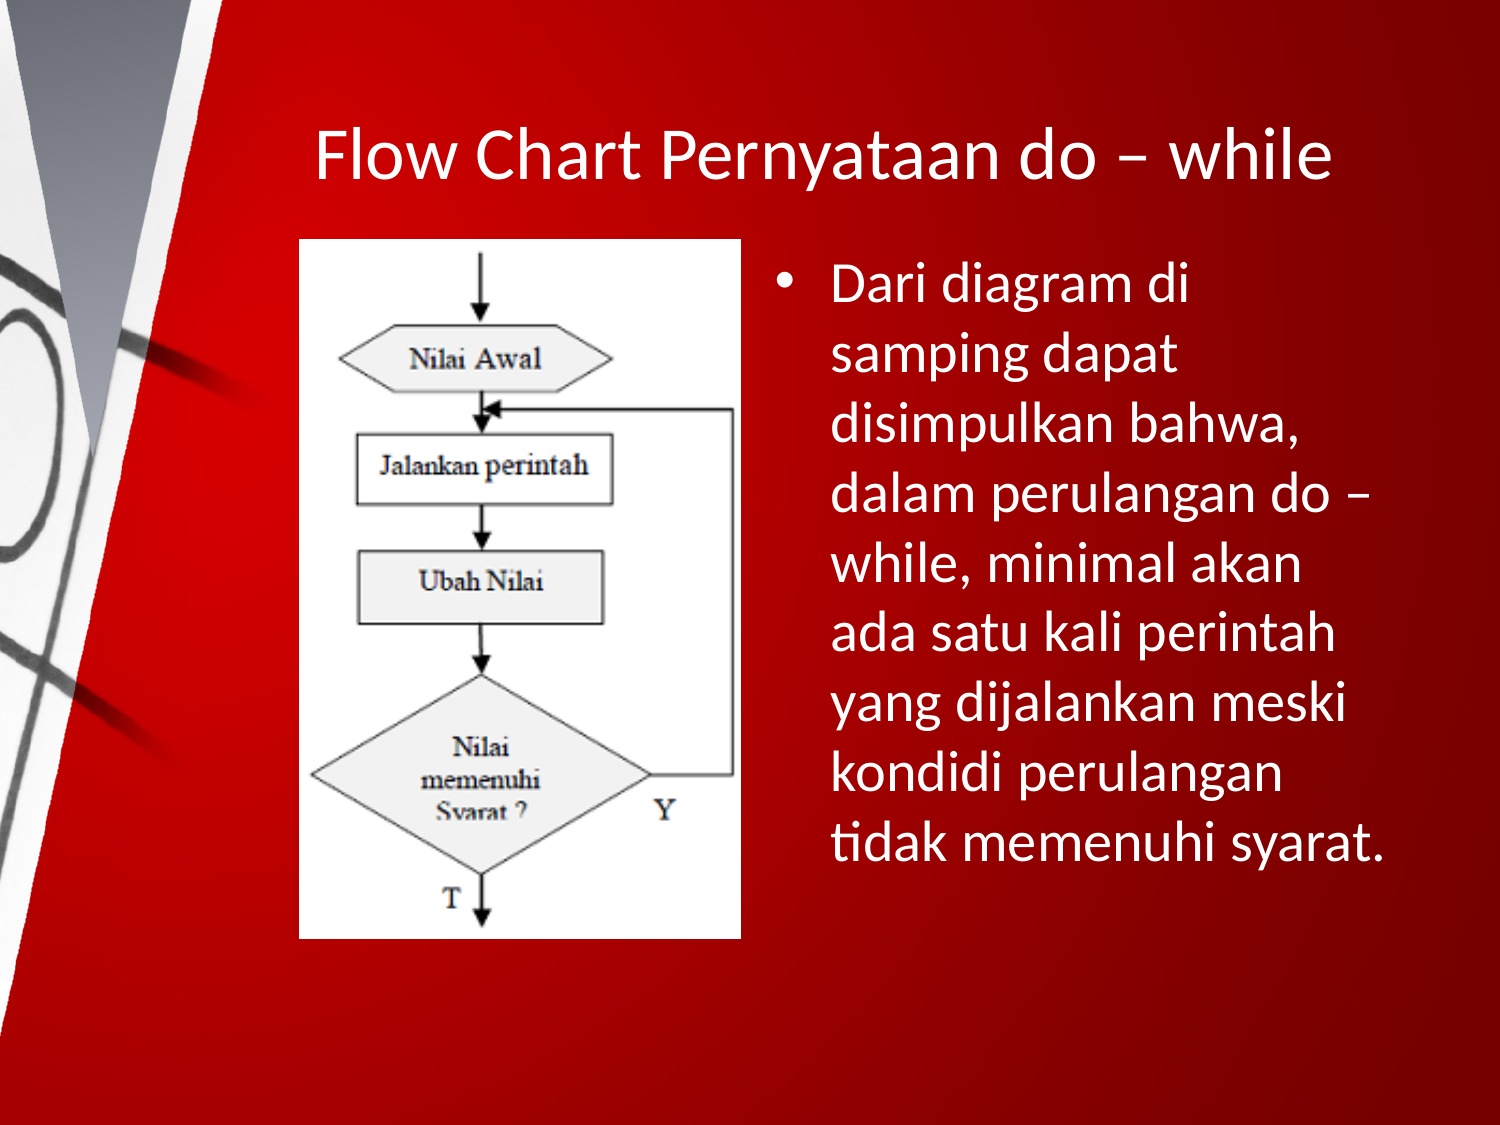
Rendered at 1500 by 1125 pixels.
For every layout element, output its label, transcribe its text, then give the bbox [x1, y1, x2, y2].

list Dari diagram di samping dapat disimpulkan bahwa, dalam perulangan do – while, minimal akan ada satu kali perintah yang dijalankan meski kondidi perulangan tidak memenuhi syarat. [759, 236, 1402, 939]
title Flow Chart Pernyataan do – while [299, 86, 1402, 212]
picture [0, 0, 1500, 1125]
